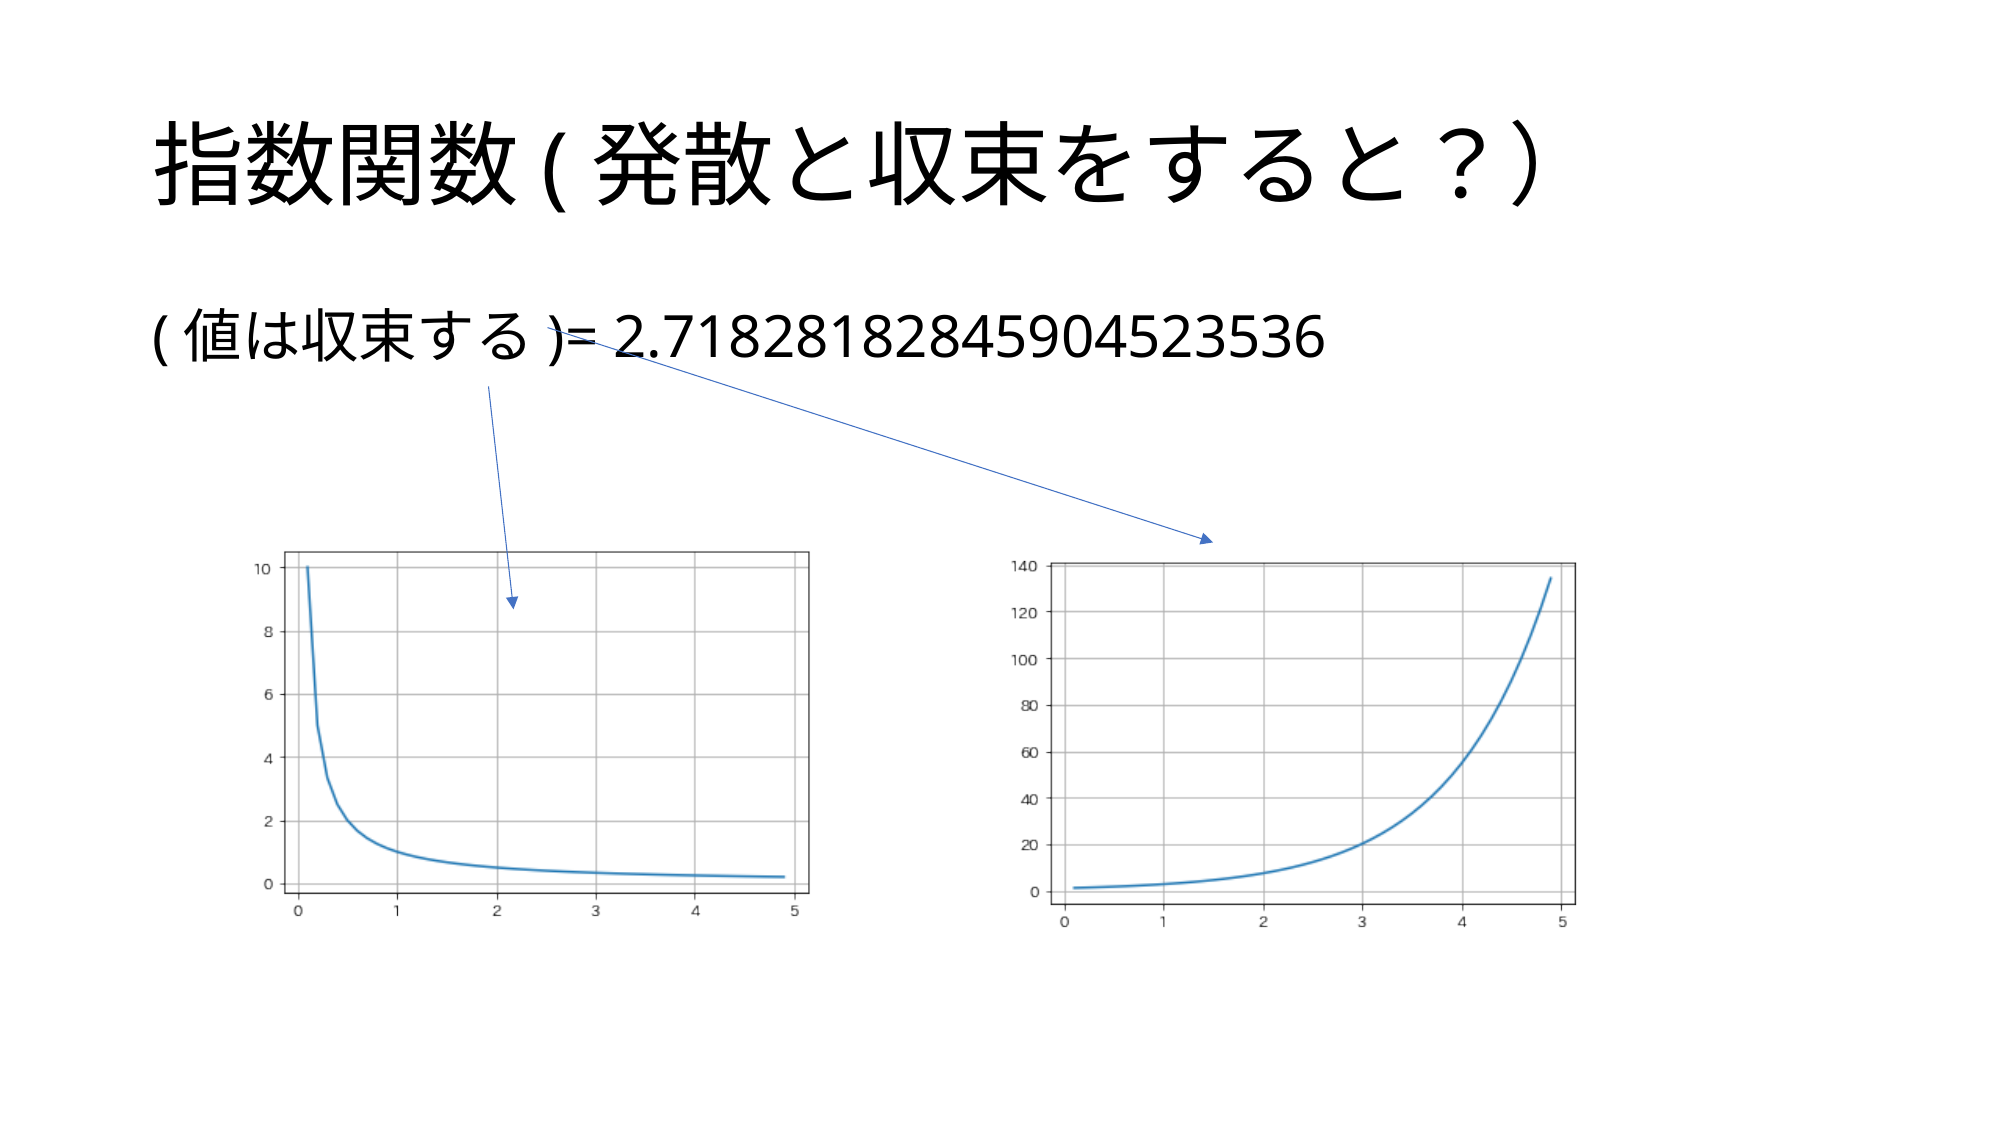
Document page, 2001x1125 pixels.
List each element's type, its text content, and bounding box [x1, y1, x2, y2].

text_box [547, 327, 1214, 543]
picture [999, 550, 1586, 940]
picture [242, 542, 818, 929]
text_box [488, 386, 514, 610]
title 指数関数(発散と収束をすると？） [137, 59, 1863, 278]
